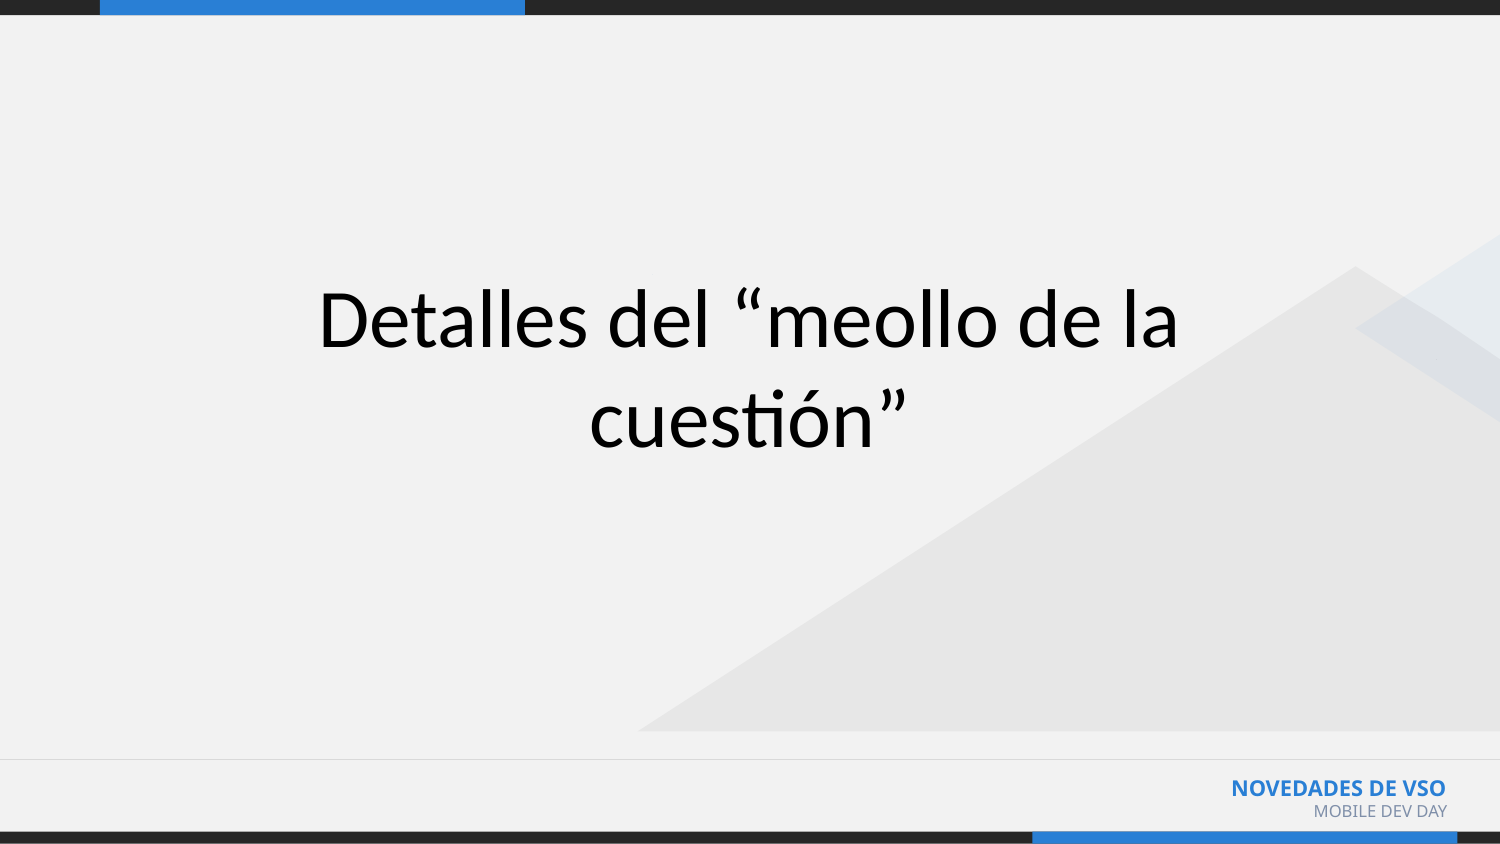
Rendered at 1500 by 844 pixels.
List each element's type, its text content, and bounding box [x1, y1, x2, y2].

title Detalles del “meollo de la cuestión” [143, 256, 1357, 477]
